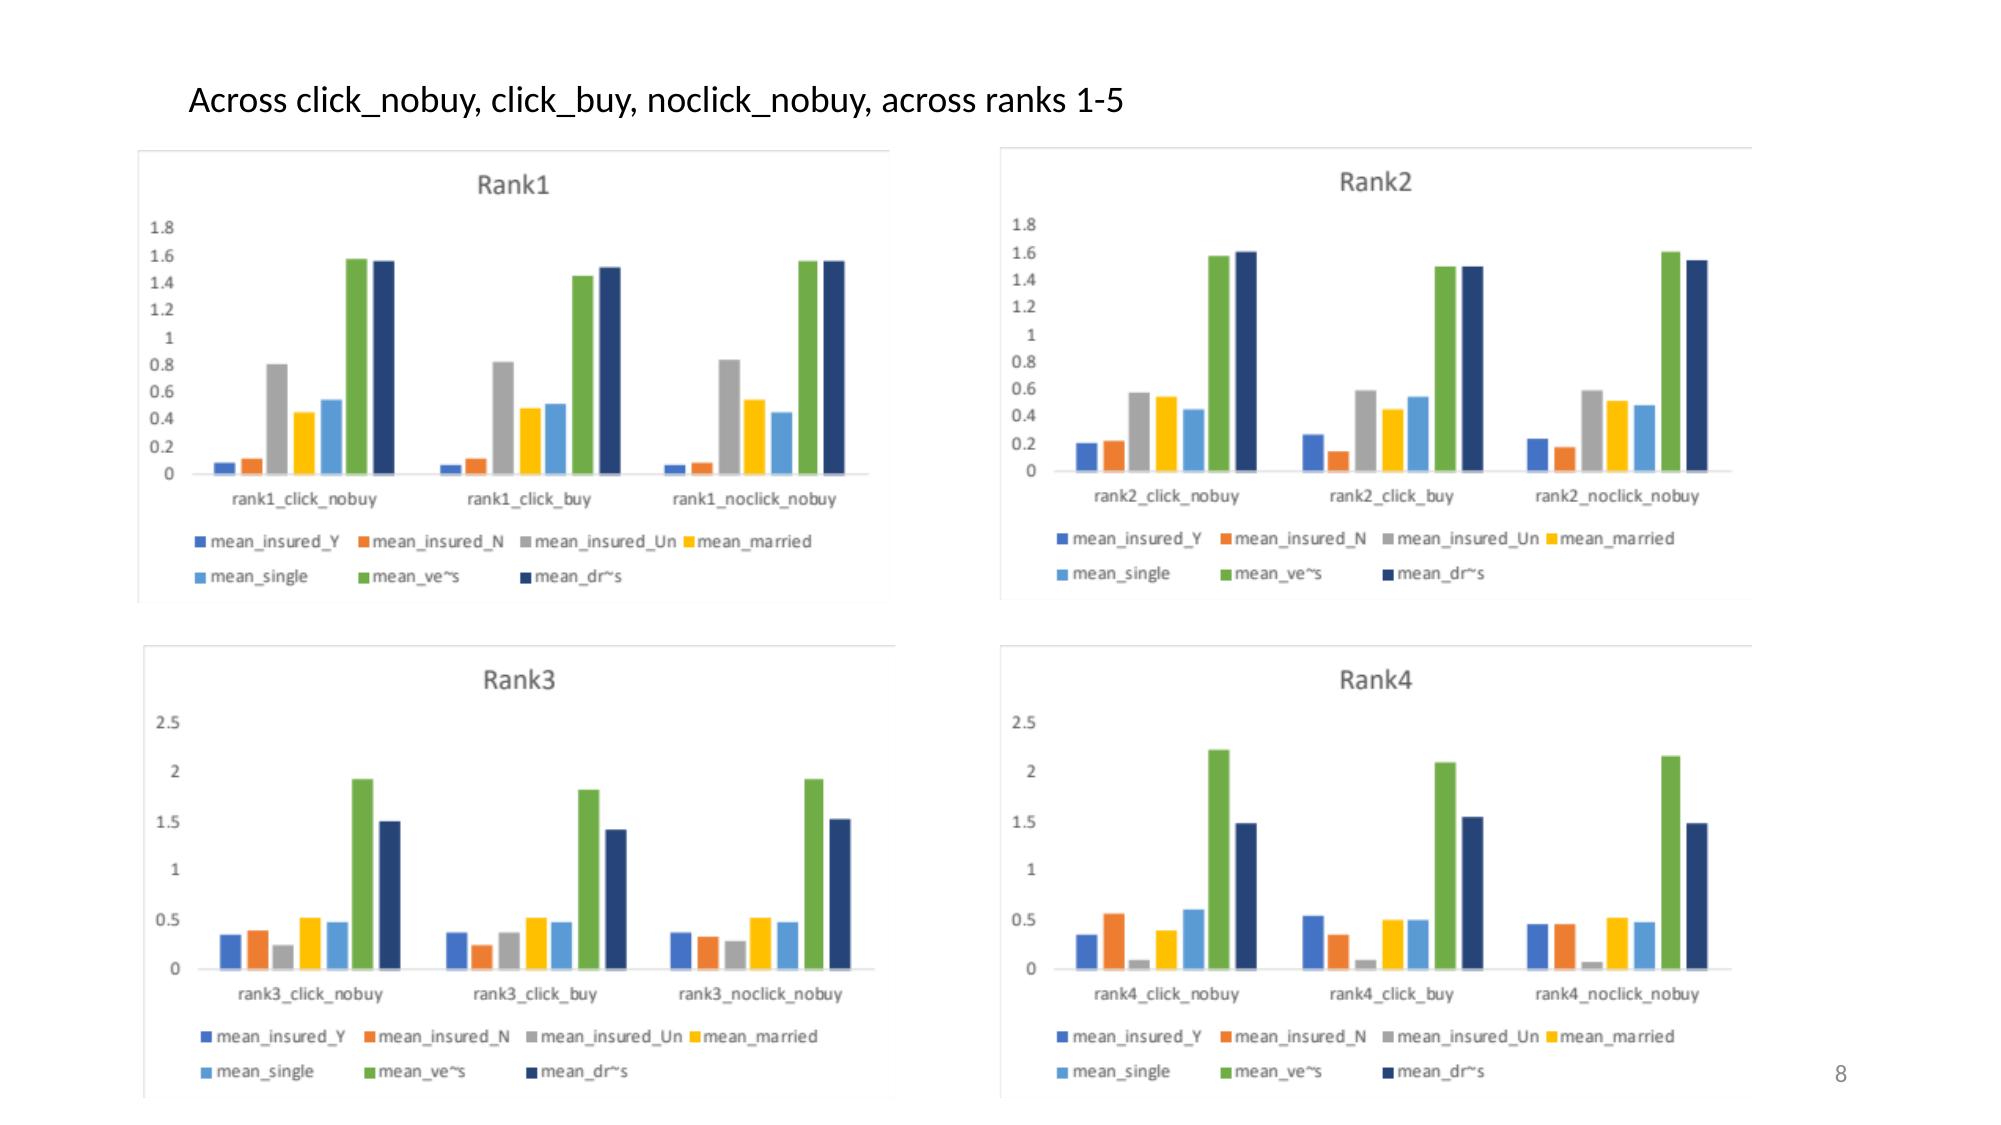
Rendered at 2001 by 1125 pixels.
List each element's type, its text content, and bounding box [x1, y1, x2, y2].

text_box Across click_nobuy, click_buy, noclick_nobuy, across ranks 1-5 [173, 67, 1141, 128]
picture [999, 147, 1753, 600]
picture [999, 645, 1753, 1098]
slide_number 8 [1412, 1042, 1863, 1103]
picture [143, 645, 896, 1098]
picture [137, 150, 890, 603]
